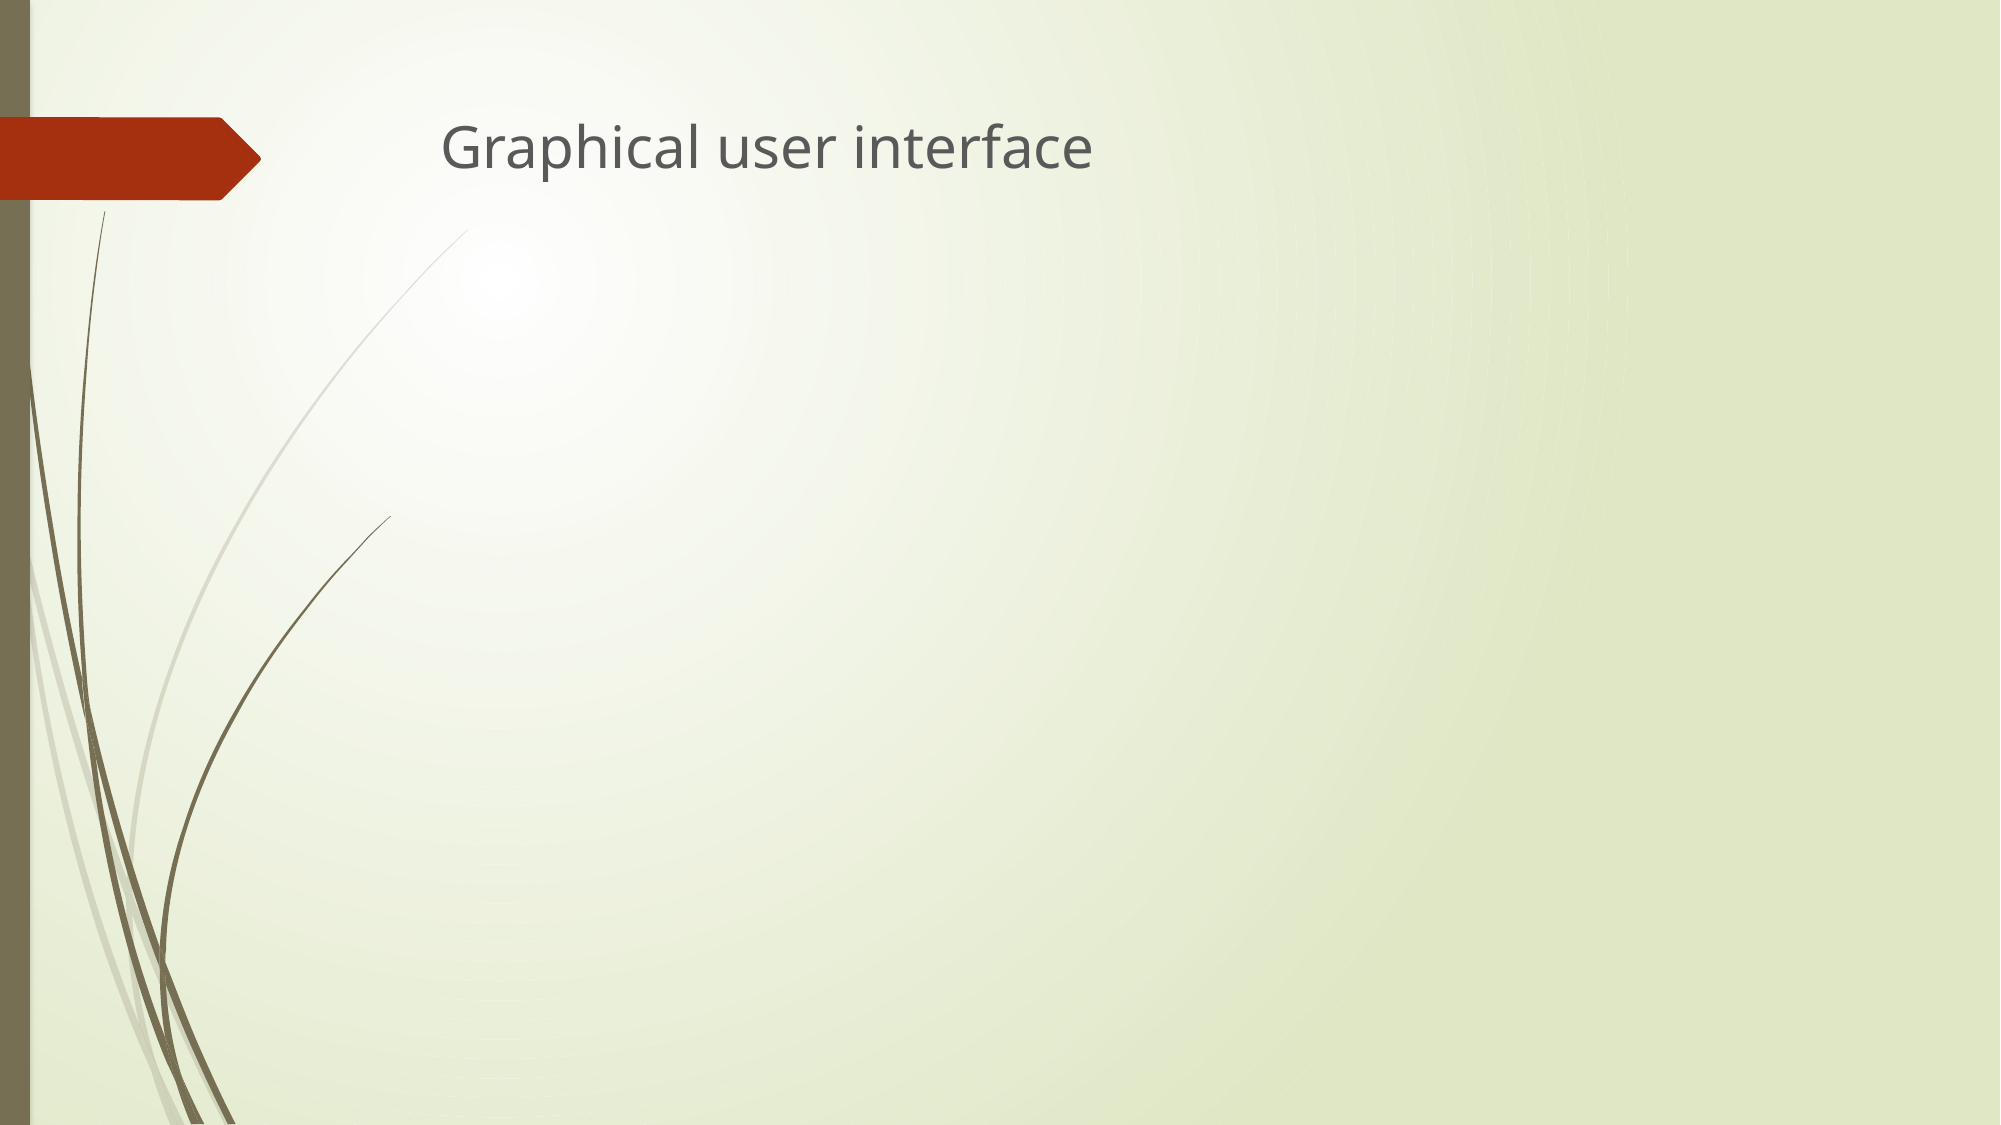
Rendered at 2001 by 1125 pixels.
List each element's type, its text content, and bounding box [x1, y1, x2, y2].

title Graphical user interface [425, 102, 1888, 313]
